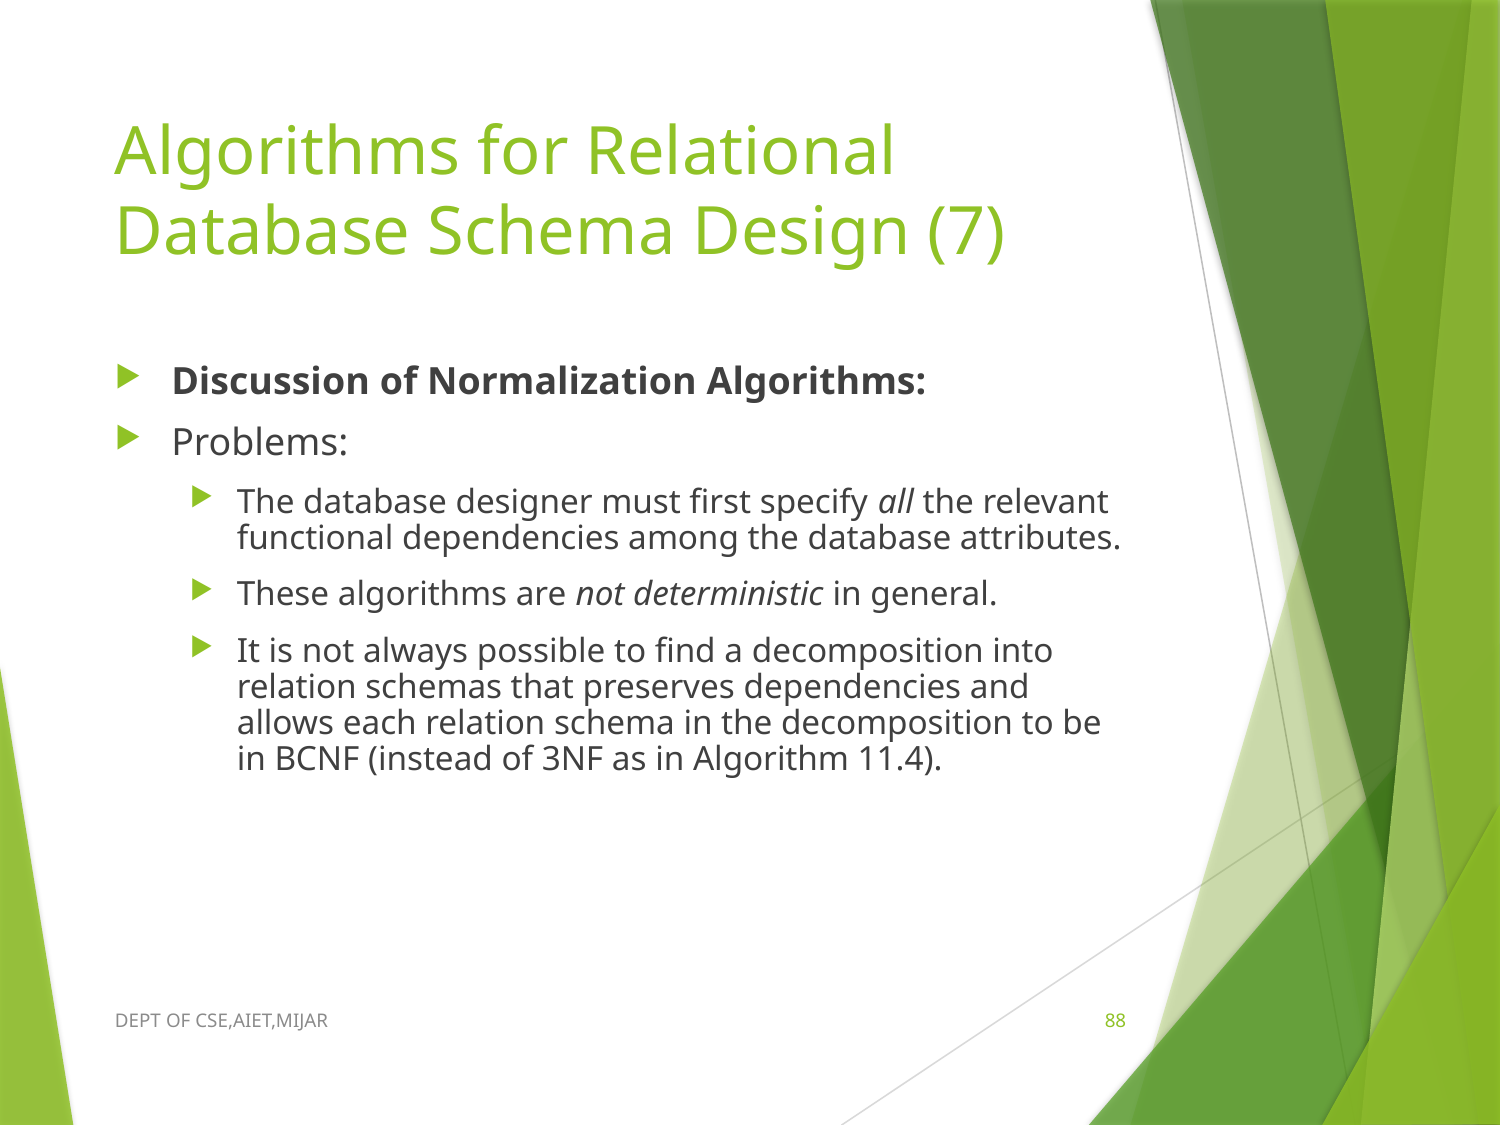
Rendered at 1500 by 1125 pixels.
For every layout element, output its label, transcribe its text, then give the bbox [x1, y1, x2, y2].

footer DEPT OF CSE,AIET,MIJAR [99, 991, 859, 1051]
title Algorithms for Relational Database Schema Design (7) [99, 99, 1142, 317]
slide_number 88 [1057, 991, 1142, 1051]
list Discussion of Normalization Algorithms: Problems: The database designer must first specify all the relevant functional dependencies among the database attributes. These algorithms are not deterministic in general. It is not always possible to find a decomposition into relation schemas that preserves dependencies and allows each relation schema in the decomposition to be in BCNF (instead of 3NF as in Algorithm 11.4). [99, 354, 1142, 992]
